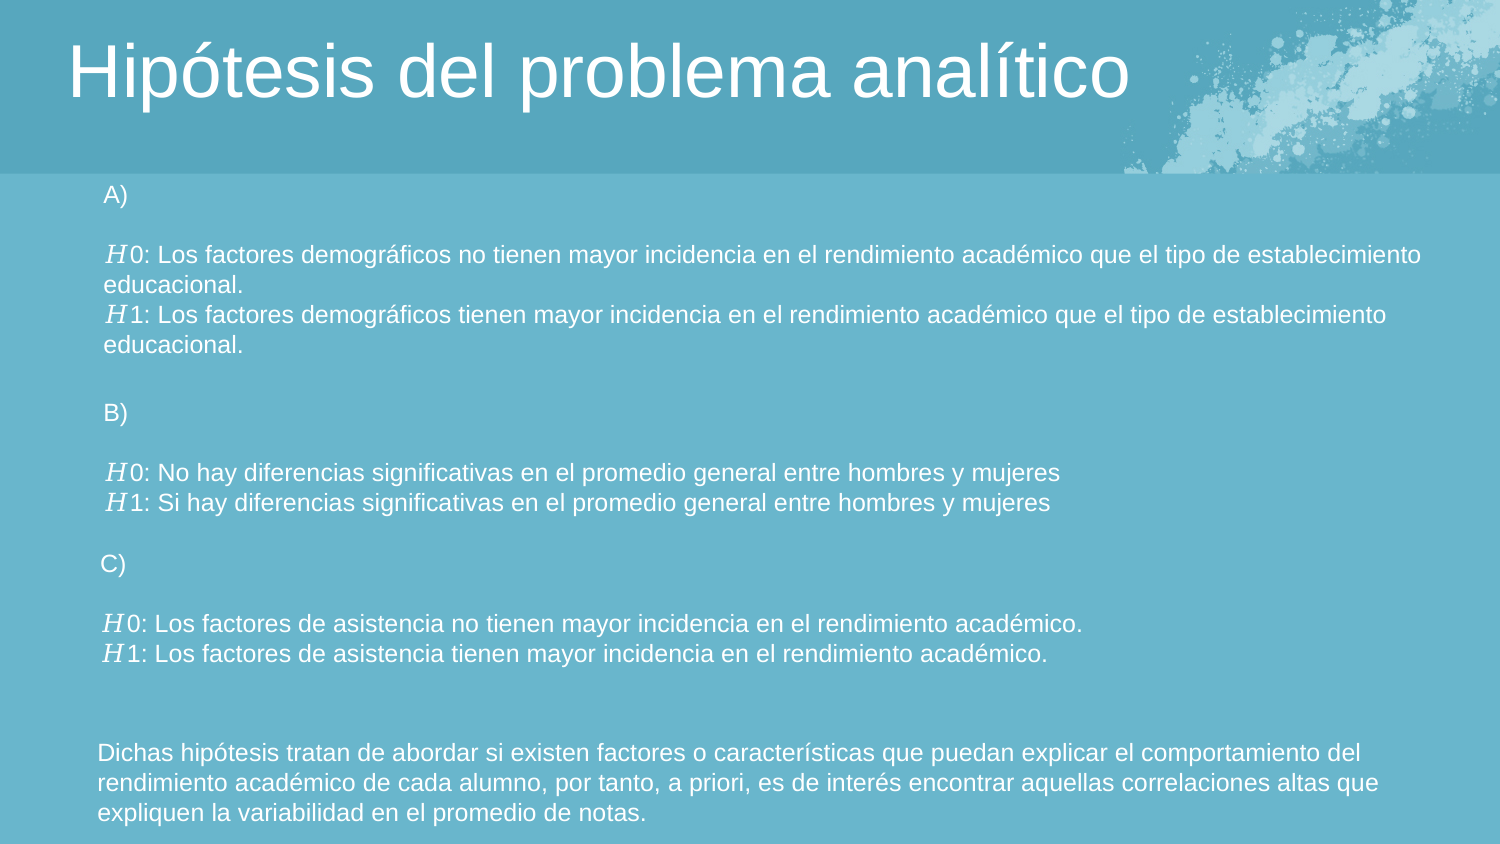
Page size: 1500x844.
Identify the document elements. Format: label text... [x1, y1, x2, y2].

text_box Dichas hipótesis tratan de abordar si existen factores o características que puedan explicar el comportamiento del rendimiento académico de cada alumno, por tanto, a priori, es de interés encontrar aquellas correlaciones altas que expliquen la variabilidad en el promedio de notas. [82, 728, 1447, 834]
list Hipótesis del problema analítico [53, 20, 1500, 115]
text_box C) 𝐻0: Los factores de asistencia no tienen mayor incidencia en el rendimiento académico. 𝐻1: Los factores de asistencia tienen mayor incidencia en el rendimiento académico. [85, 539, 1444, 675]
picture [0, 0, 1500, 173]
text_box B) 𝐻0: No hay diferencias significativas en el promedio general entre hombres y mujeres 𝐻1: Si hay diferencias significativas en el promedio general entre hombres y mujeres [88, 389, 1483, 524]
text_box A) 𝐻0: Los factores demográficos no tienen mayor incidencia en el rendimiento académico que el tipo de establecimiento educacional. 𝐻1: Los factores demográficos tienen mayor incidencia en el rendimiento académico que el tipo de establecimiento educacional. [88, 170, 1471, 366]
